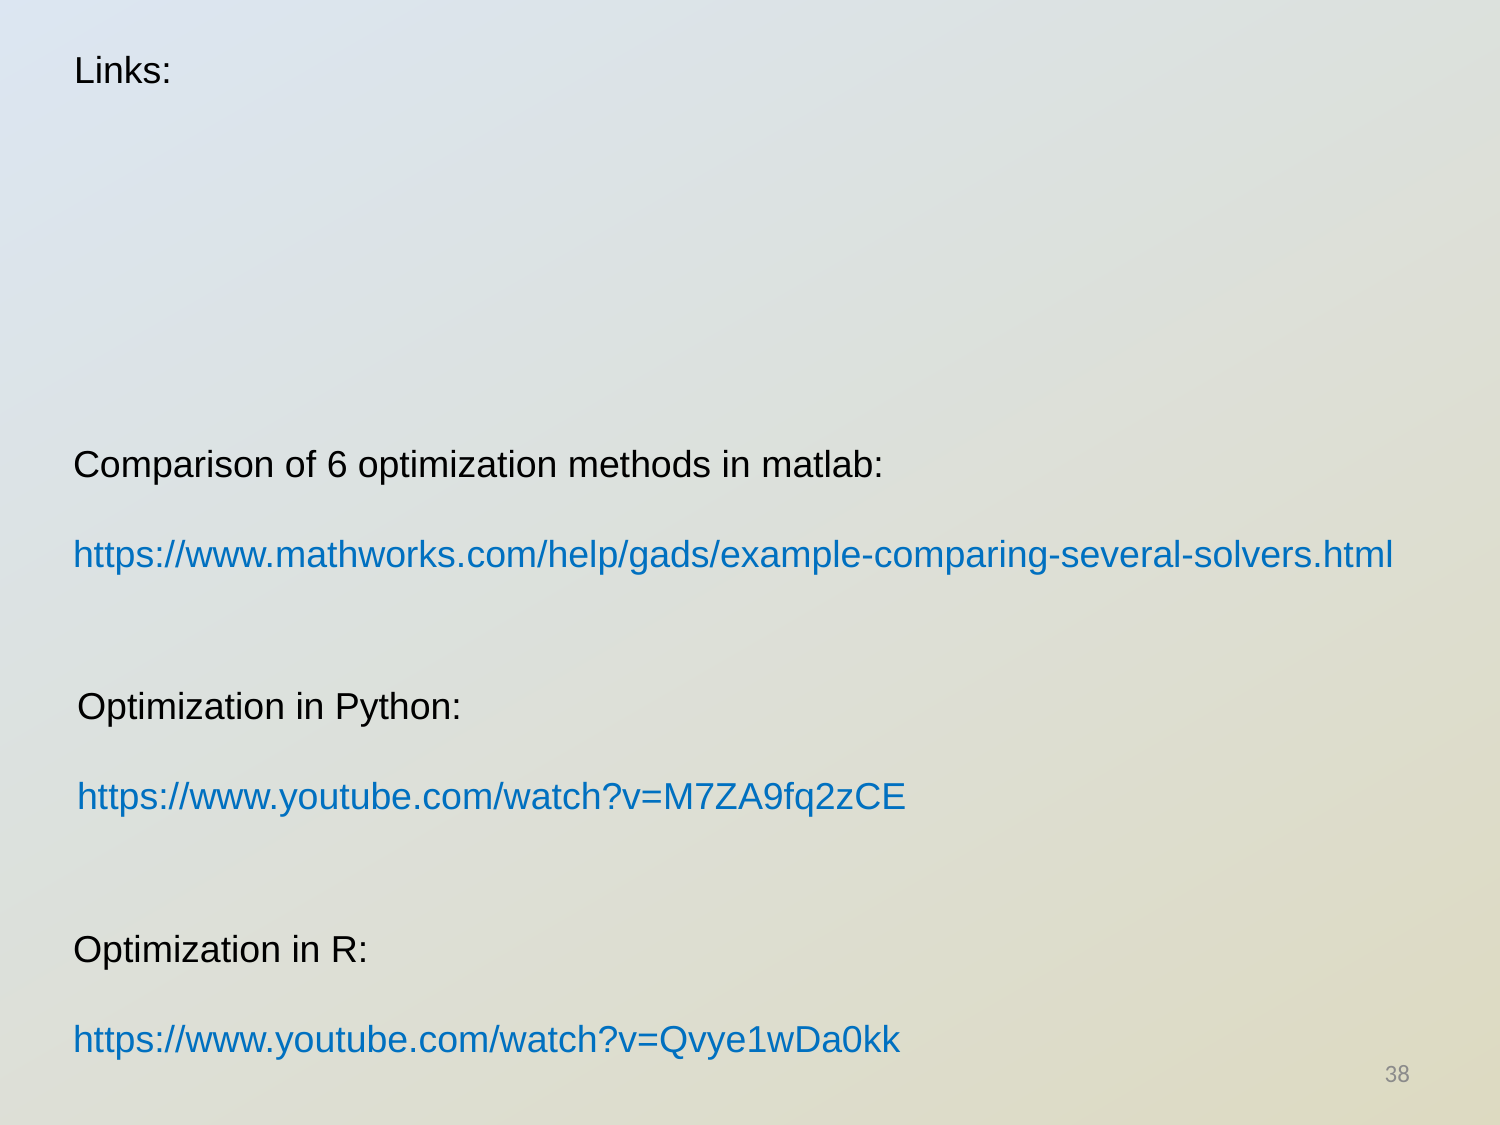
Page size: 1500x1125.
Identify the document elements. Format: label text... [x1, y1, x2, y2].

text_box Comparison of 6 optimization methods in matlab: https://www.mathworks.com/help/gads/example-comparing-several-solvers.html [58, 432, 1484, 583]
text_box Optimization in R: https://www.youtube.com/watch?v=Qvye1wDa0kk [58, 917, 1088, 1067]
text_box Links: [59, 39, 187, 99]
text_box Optimization in Python: https://www.youtube.com/watch?v=M7ZA9fq2zCE [62, 674, 950, 825]
slide_number 38 [1074, 1042, 1425, 1103]
